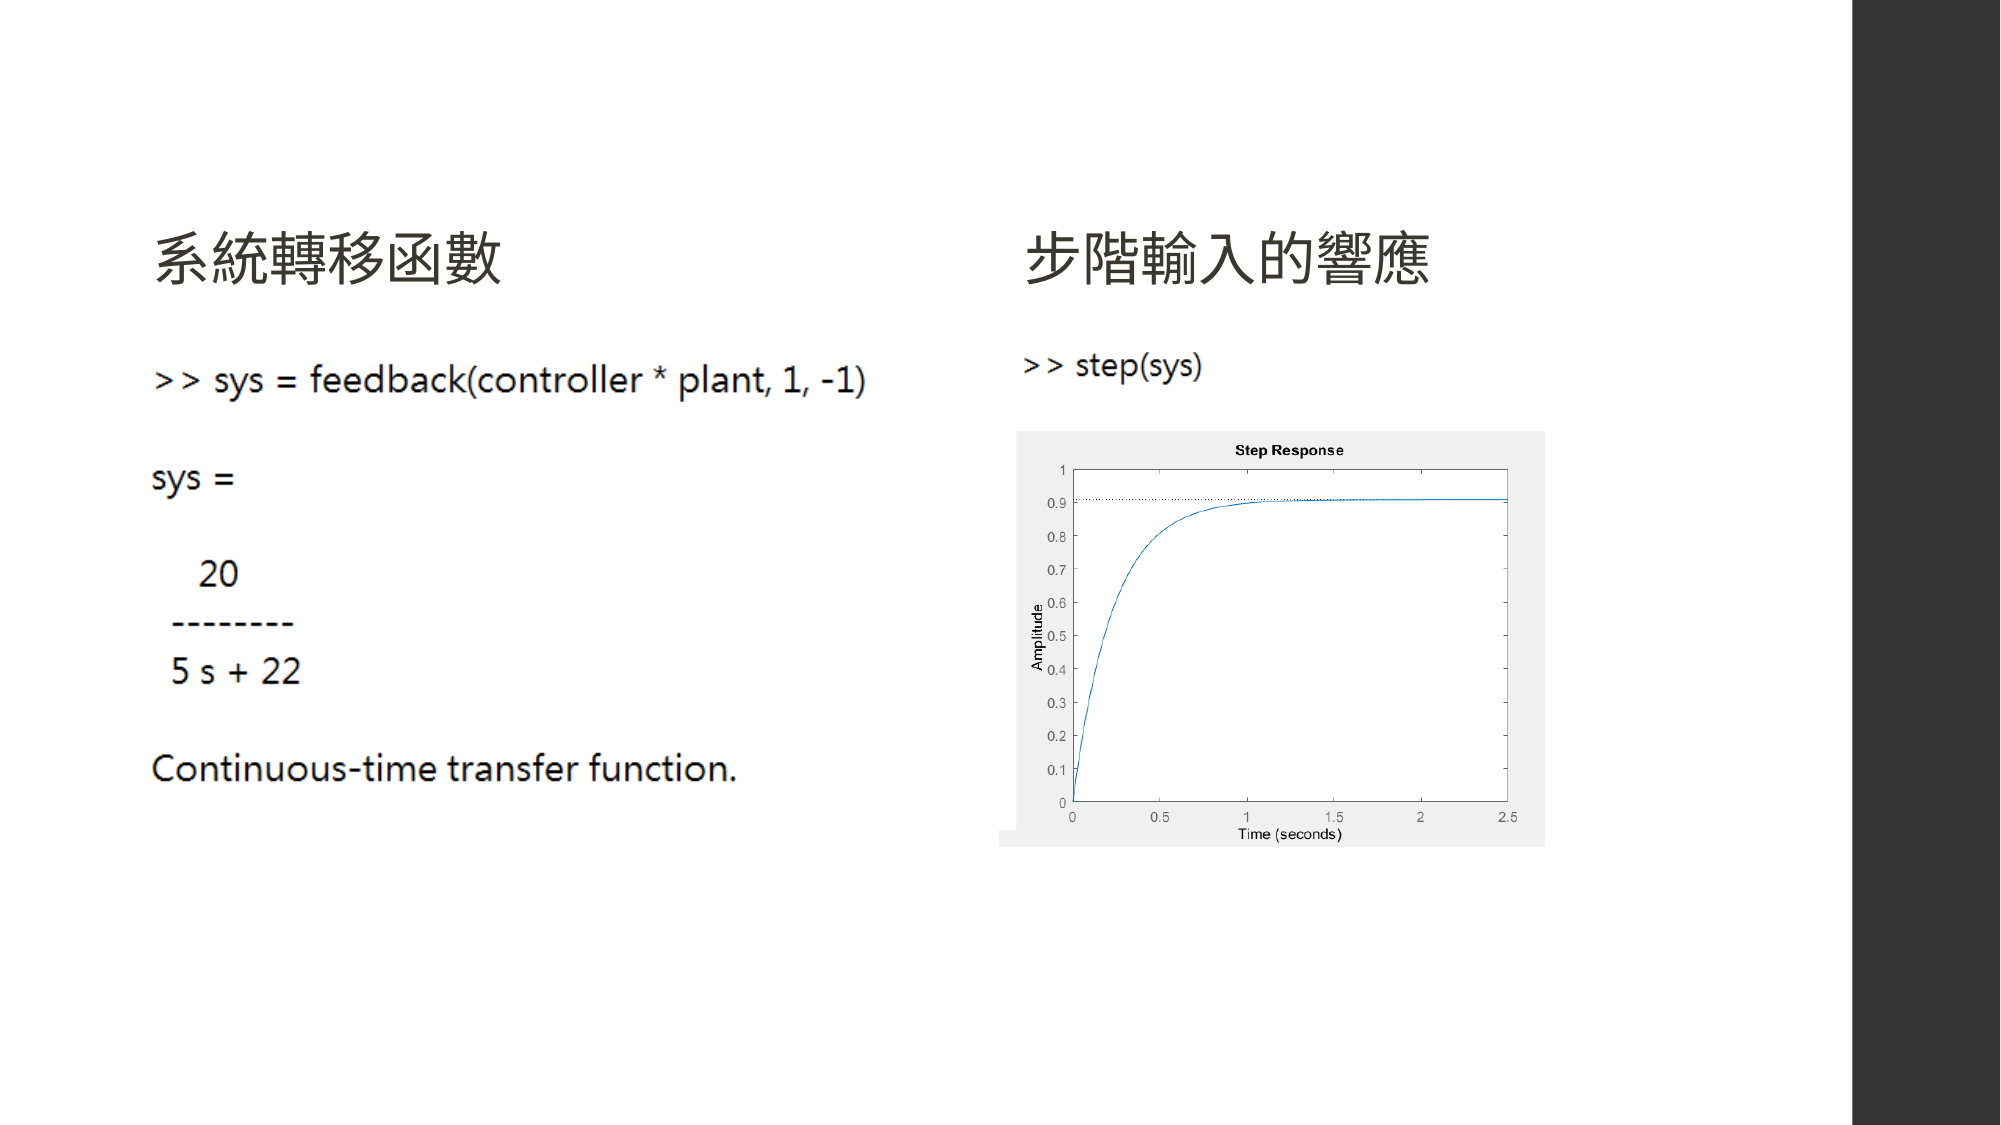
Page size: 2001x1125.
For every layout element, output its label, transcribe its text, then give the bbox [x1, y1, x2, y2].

text_box 系統轉移函數 [138, 214, 734, 300]
picture [1019, 337, 1232, 396]
picture [148, 355, 1545, 847]
text_box 步階輸入的響應 [1009, 214, 1606, 300]
